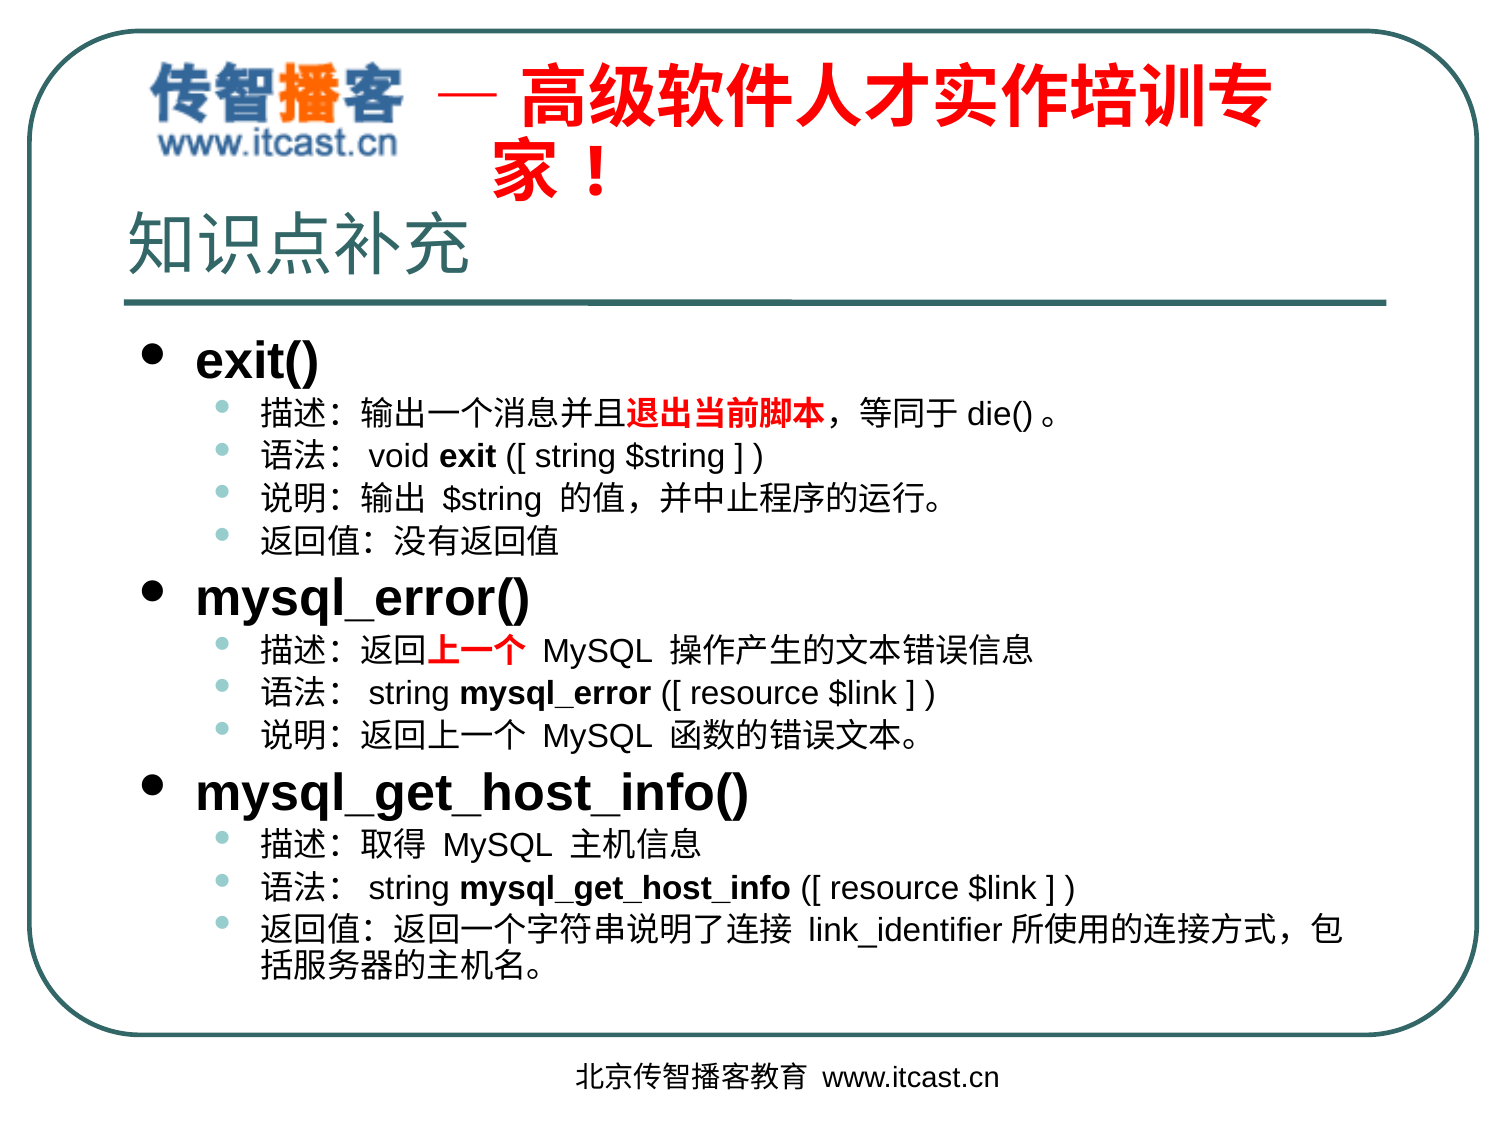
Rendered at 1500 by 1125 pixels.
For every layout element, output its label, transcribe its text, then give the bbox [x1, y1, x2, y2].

list exit() 描述：输出一个消息并且退出当前脚本，等同于die()。 语法：void exit ([ string $string ] ) 说明：输出 $string 的值，并中止程序的运行。 返回值：没有返回值 mysql_error() 描述：返回上一个 MySQL 操作产生的文本错误信息 语法：string mysql_error ([ resource $link ] ) 说明：返回上一个 MySQL 函数的错误文本。 mysql_get_host_info() 描述：取得 MySQL 主机信息 语法：string mysql_get_host_info ([ resource $link ] ) 返回值：返回一个字符串说明了连接 link_identifier所使用的连接方式，包括服务器的主机名。 [123, 326, 1387, 1024]
title 知识点补充 [111, 54, 1375, 292]
